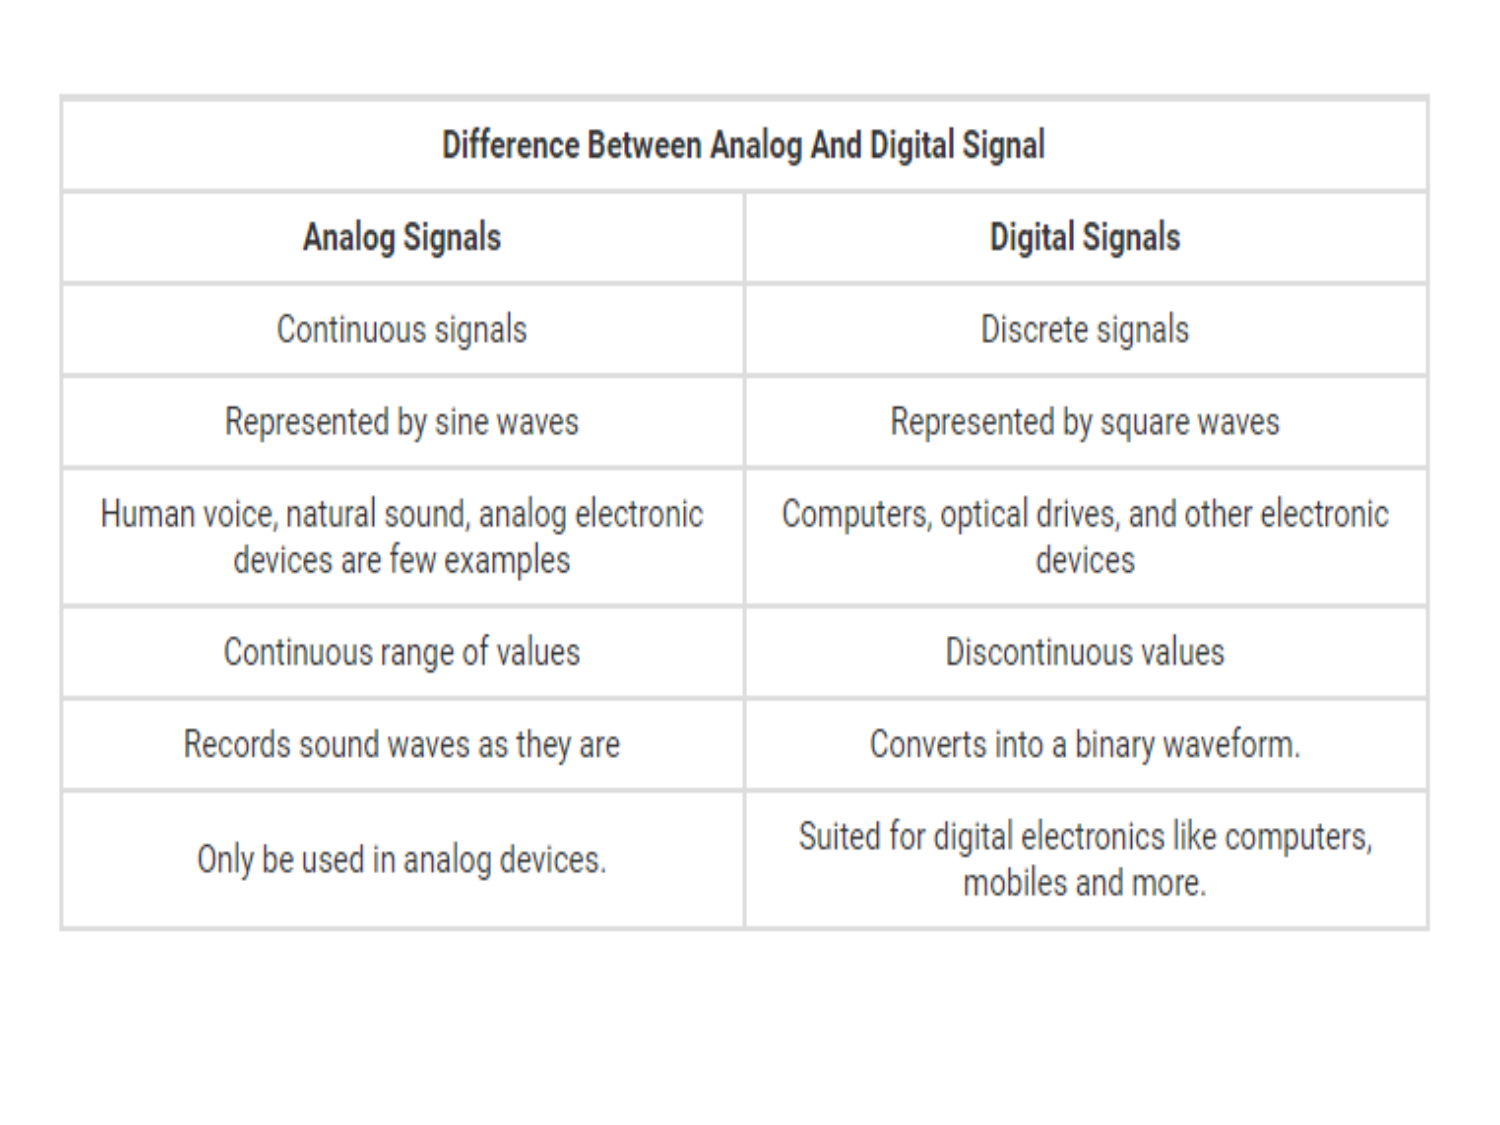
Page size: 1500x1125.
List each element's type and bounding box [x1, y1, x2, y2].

picture [49, 87, 1452, 951]
